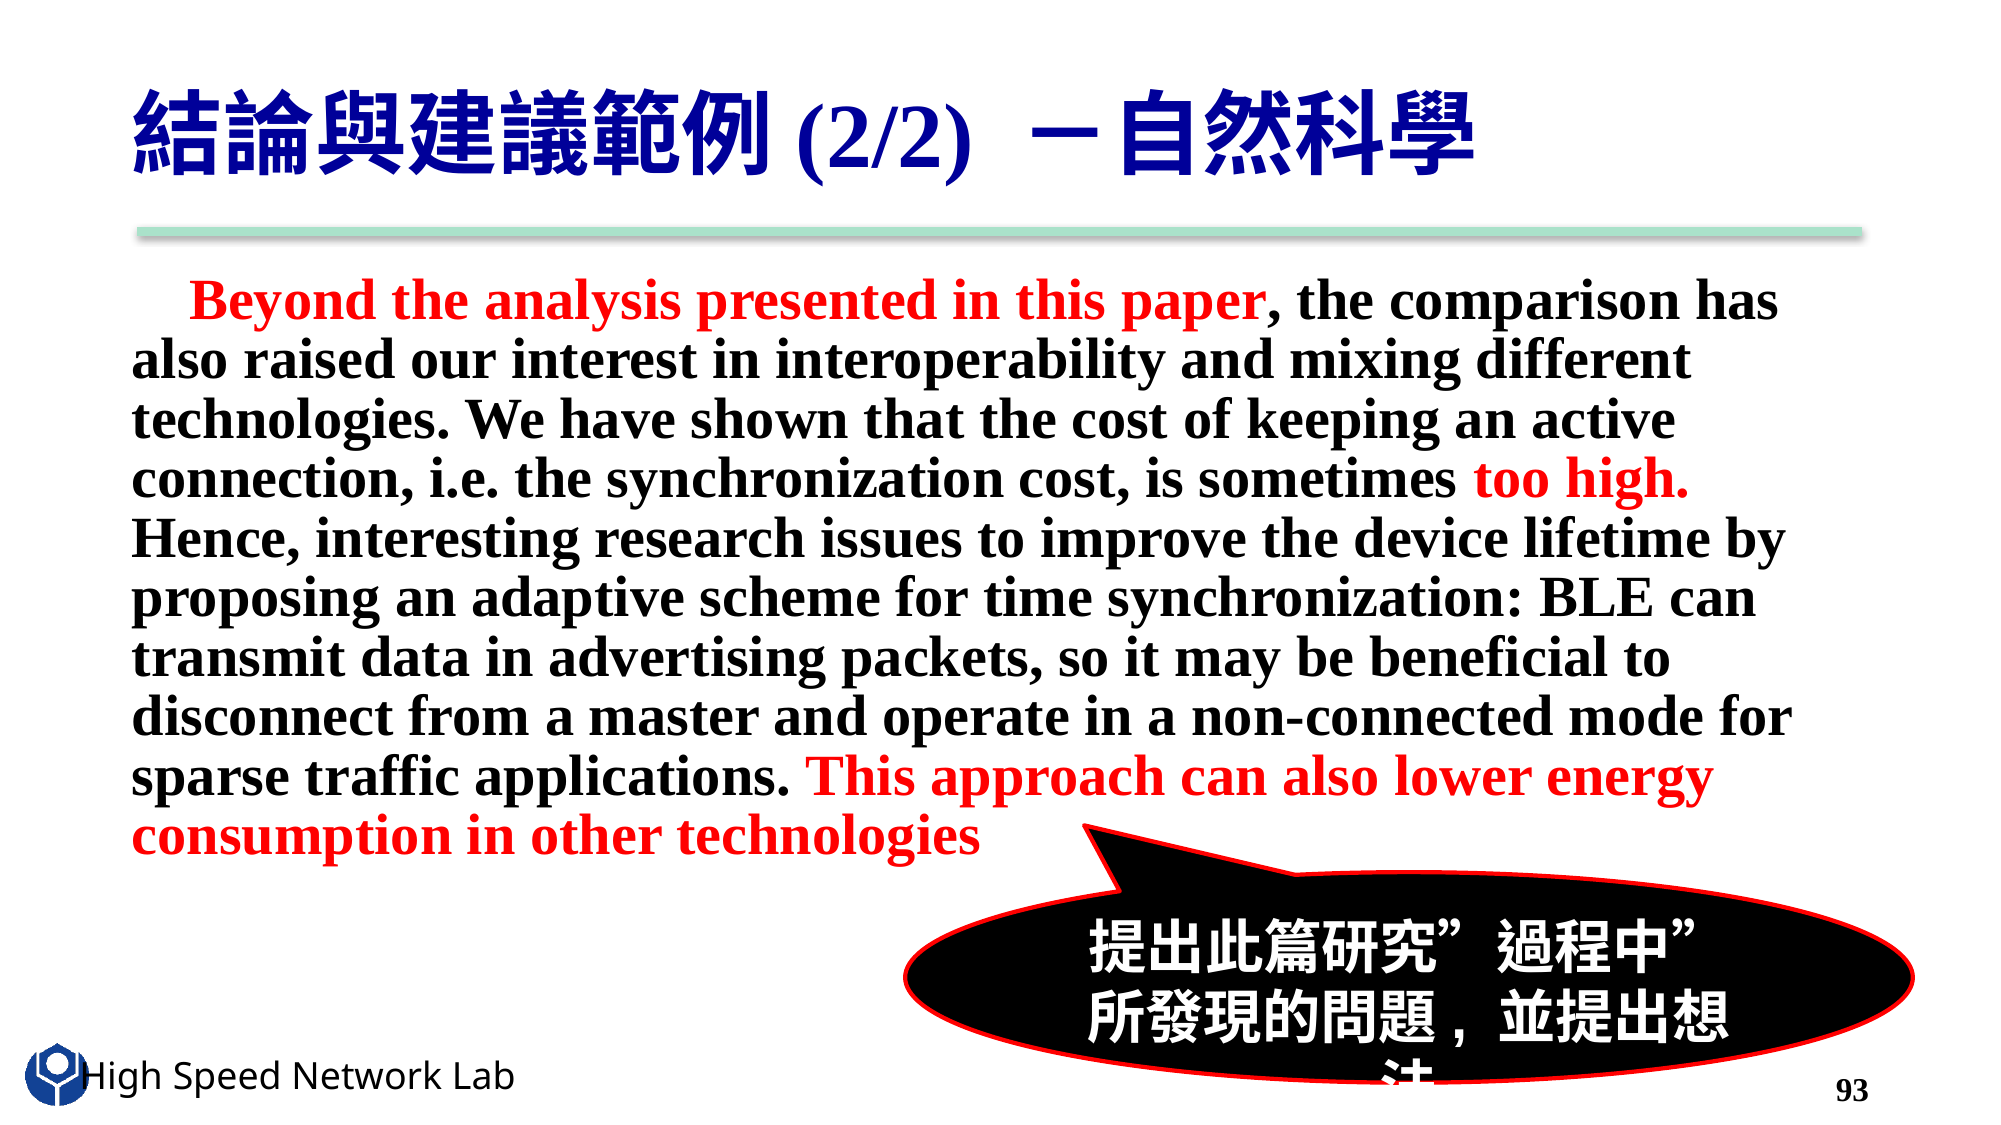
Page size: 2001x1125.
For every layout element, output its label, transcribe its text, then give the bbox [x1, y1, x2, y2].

text_box 提出此篇研究”過程中”所發現的問題, 並提出想法 [903, 823, 1915, 1085]
slide_number 93 [1820, 1059, 1969, 1106]
title 結論與建議範例(2/2) －自然科學 [116, 37, 1817, 225]
list Beyond the analysis presented in this paper, the comparison has also raised our interest in interoperability and mixing different technologies. We have shown that the cost of keeping an active connection, i.e. the synchronization cost, is sometimes too high. Hence, interesting research issues to improve the device lifetime by proposing an adaptive scheme for time synchronization: BLE can transmit data in advertising packets, so it may be beneficial to disconnect from a master and operate in a non-connected mode for sparse traffic applications. This approach can also lower energy consumption in other technologies [116, 264, 1817, 1027]
picture [25, 1043, 89, 1106]
